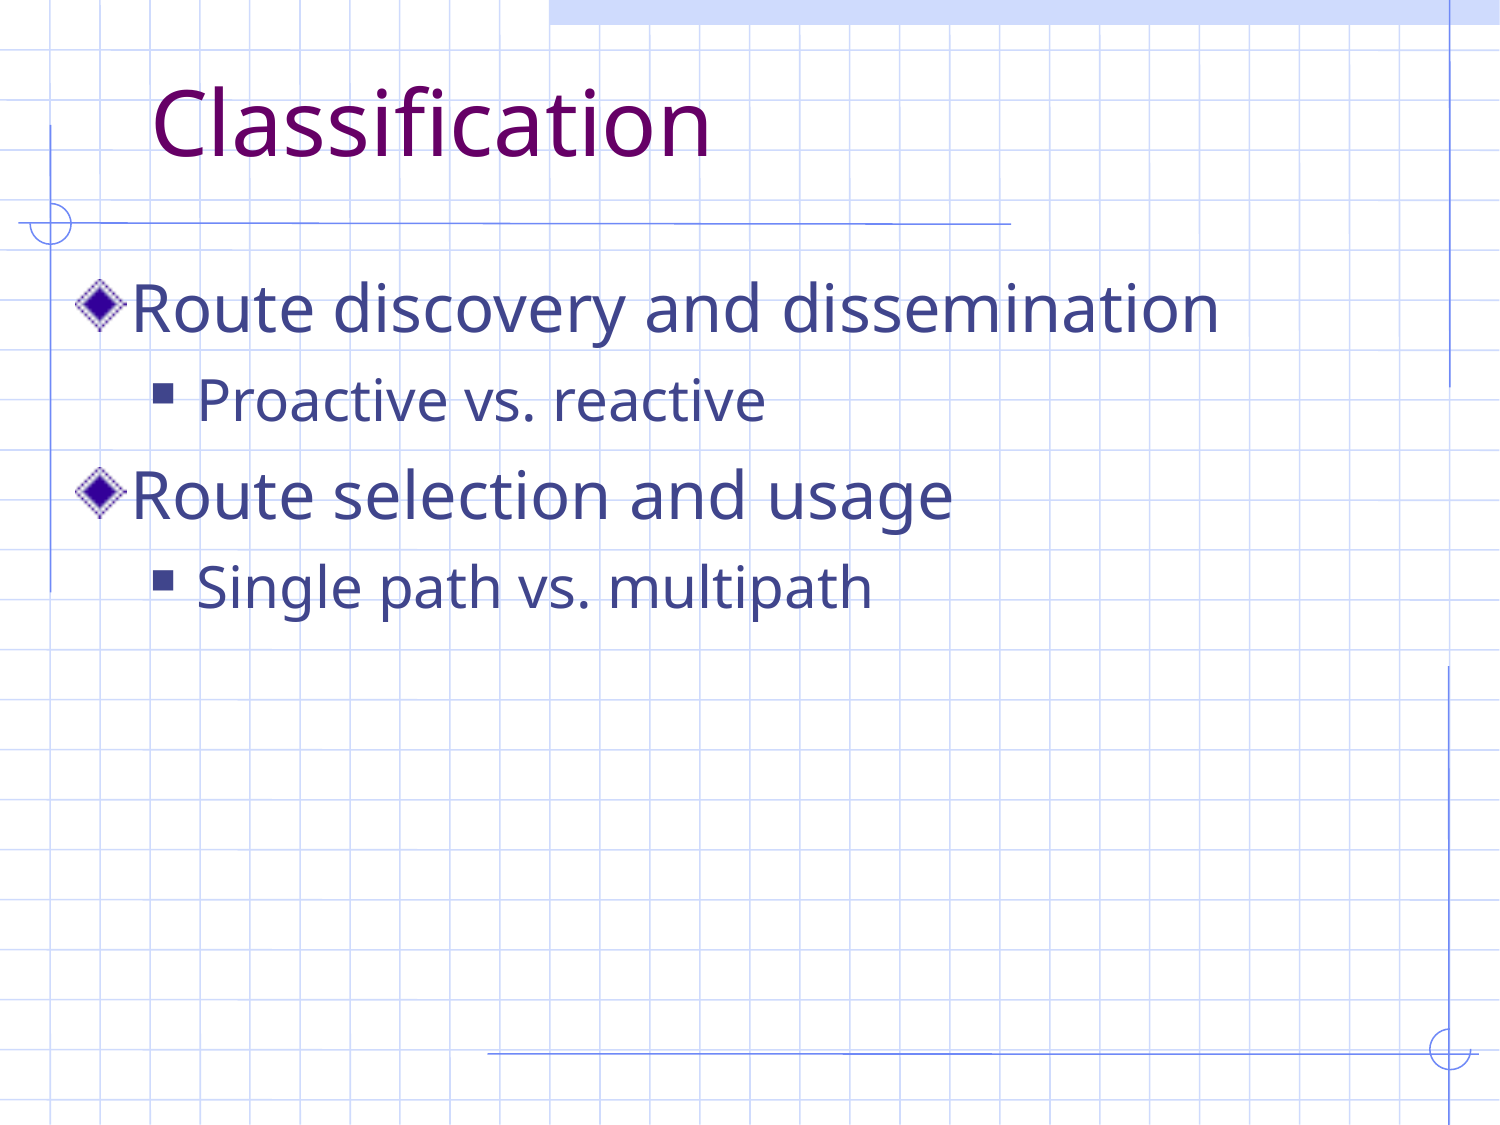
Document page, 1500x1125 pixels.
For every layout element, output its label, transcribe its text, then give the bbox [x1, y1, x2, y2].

title Classification [149, 0, 1425, 236]
picture [75, 467, 127, 519]
picture [75, 279, 127, 332]
list Route discovery and dissemination Proactive vs. reactive Route selection and usage Single path vs. multipath [74, 262, 1425, 1005]
